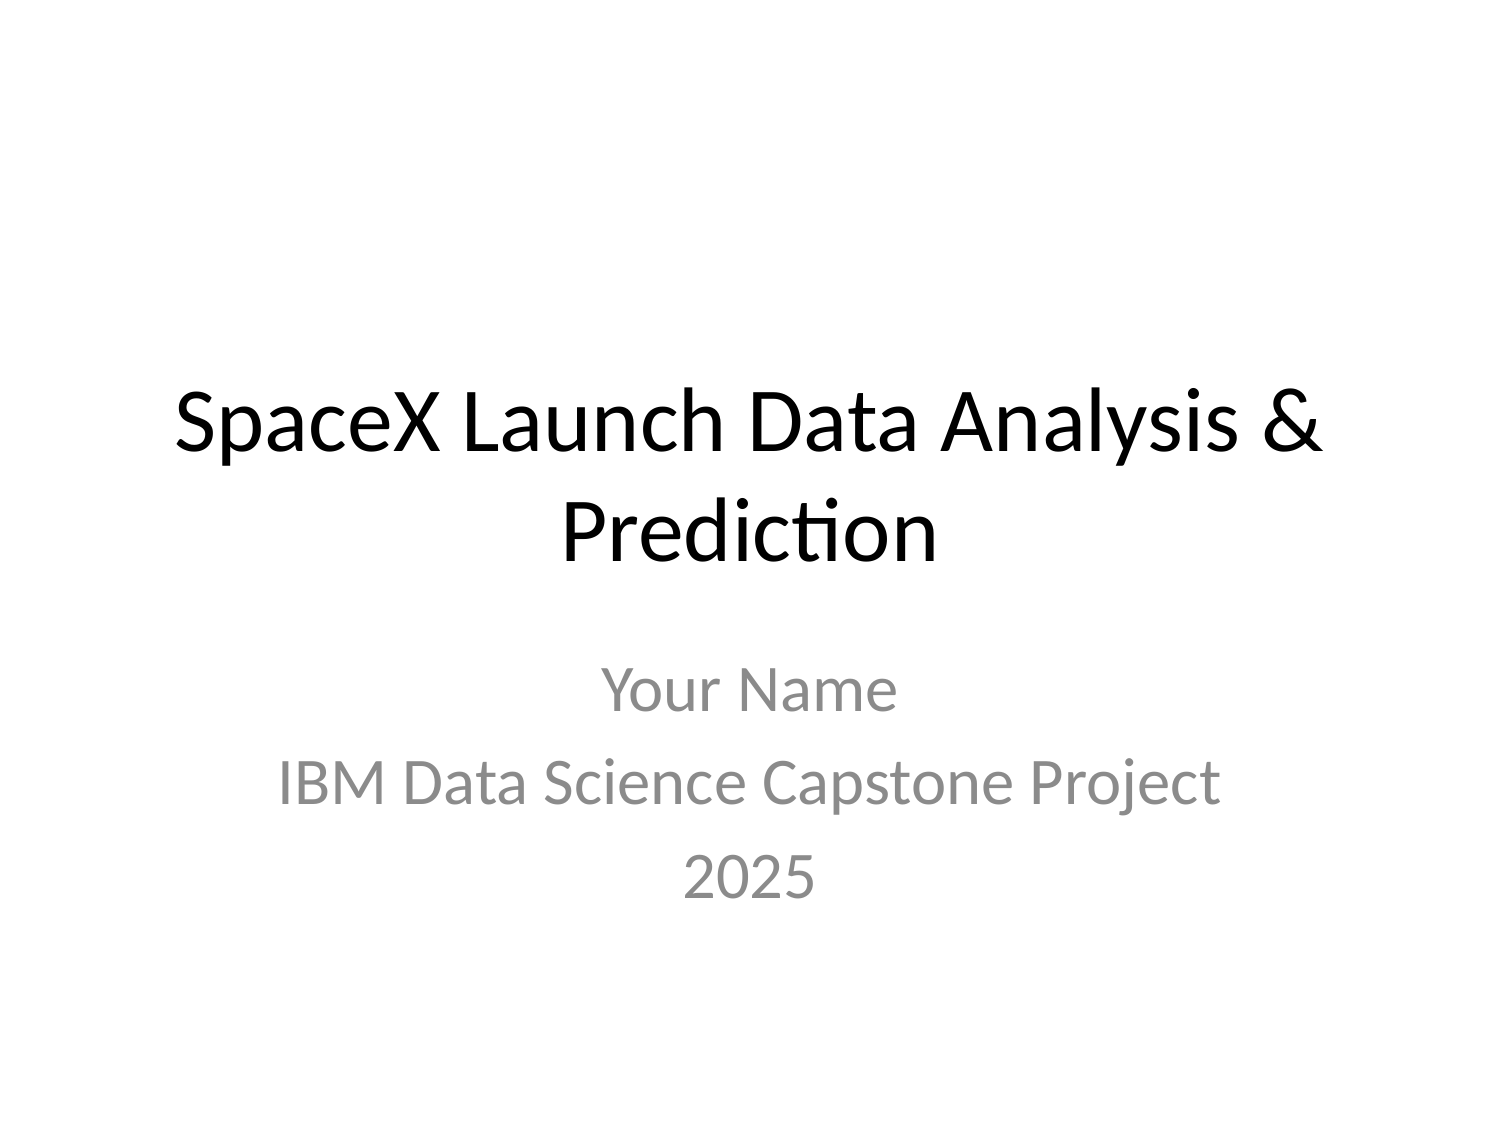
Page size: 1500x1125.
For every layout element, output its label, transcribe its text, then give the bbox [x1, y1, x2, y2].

subtitle Your Name IBM Data Science Capstone Project 2025 [225, 637, 1275, 925]
title SpaceX Launch Data Analysis & Prediction [112, 349, 1388, 591]
